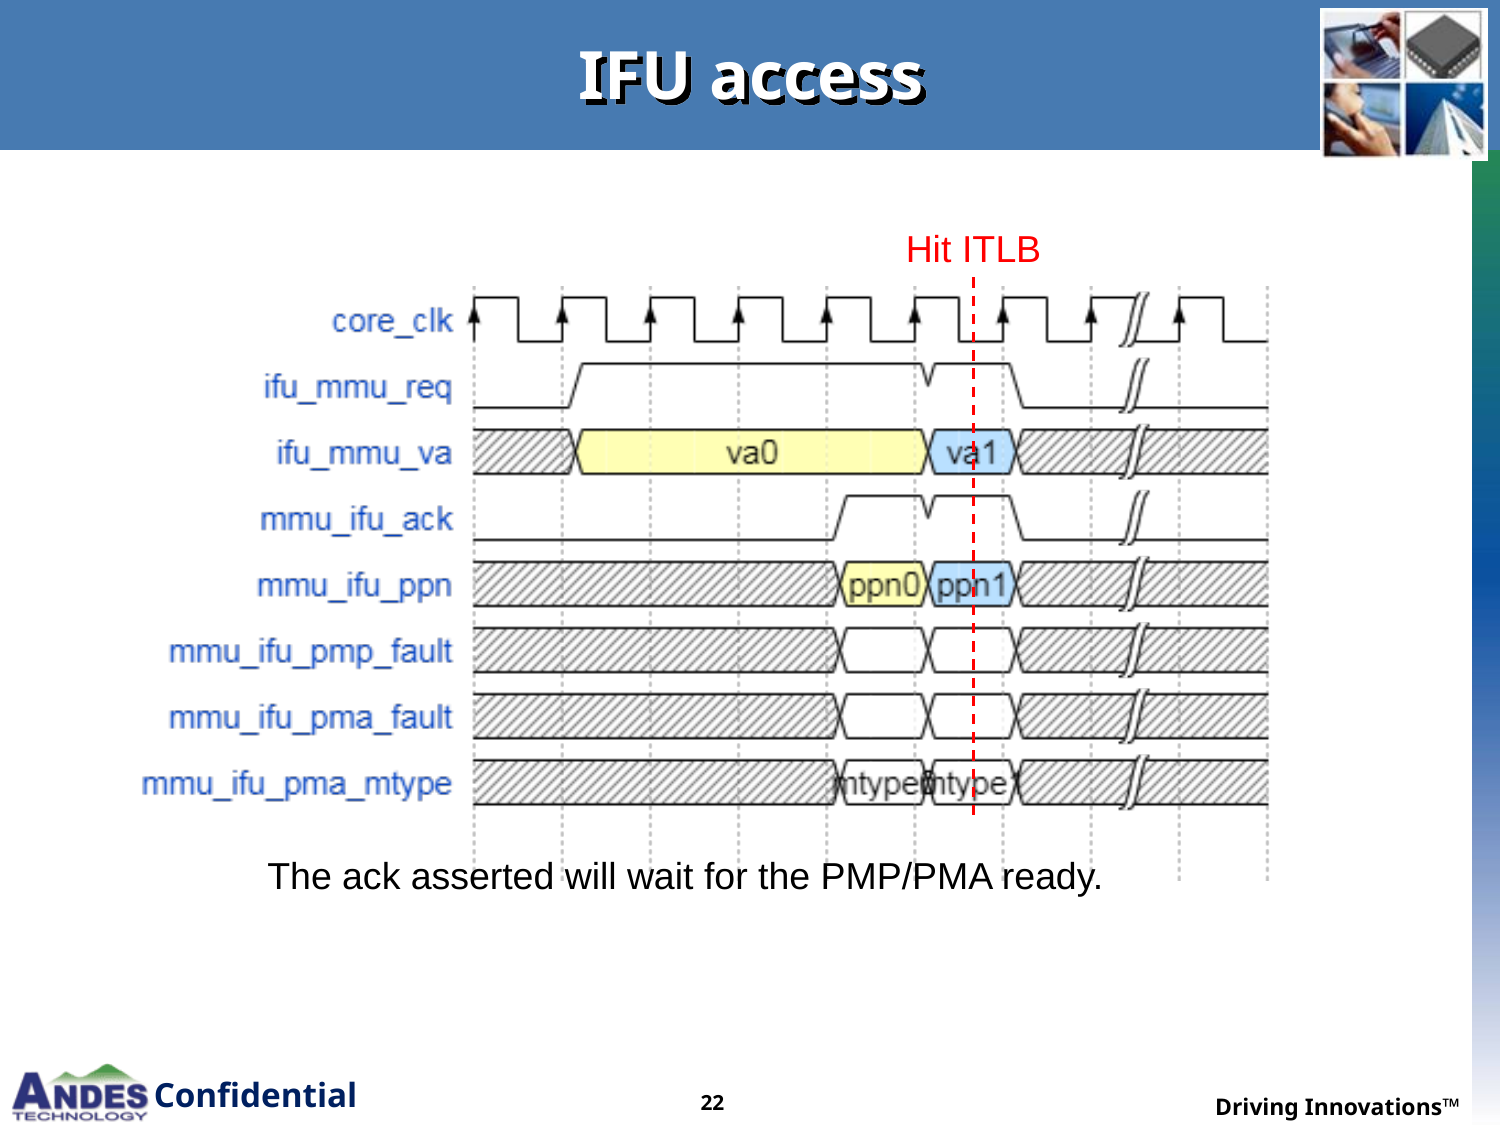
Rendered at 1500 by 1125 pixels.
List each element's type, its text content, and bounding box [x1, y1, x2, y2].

text_box Hit ITLB [891, 218, 1057, 278]
title IFU access [52, 23, 1451, 124]
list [77, 285, 1312, 882]
picture [1320, 8, 1500, 1125]
text_box The ack asserted will wait for the PMP/PMA ready. [252, 844, 1354, 905]
picture [0, 1063, 163, 1123]
